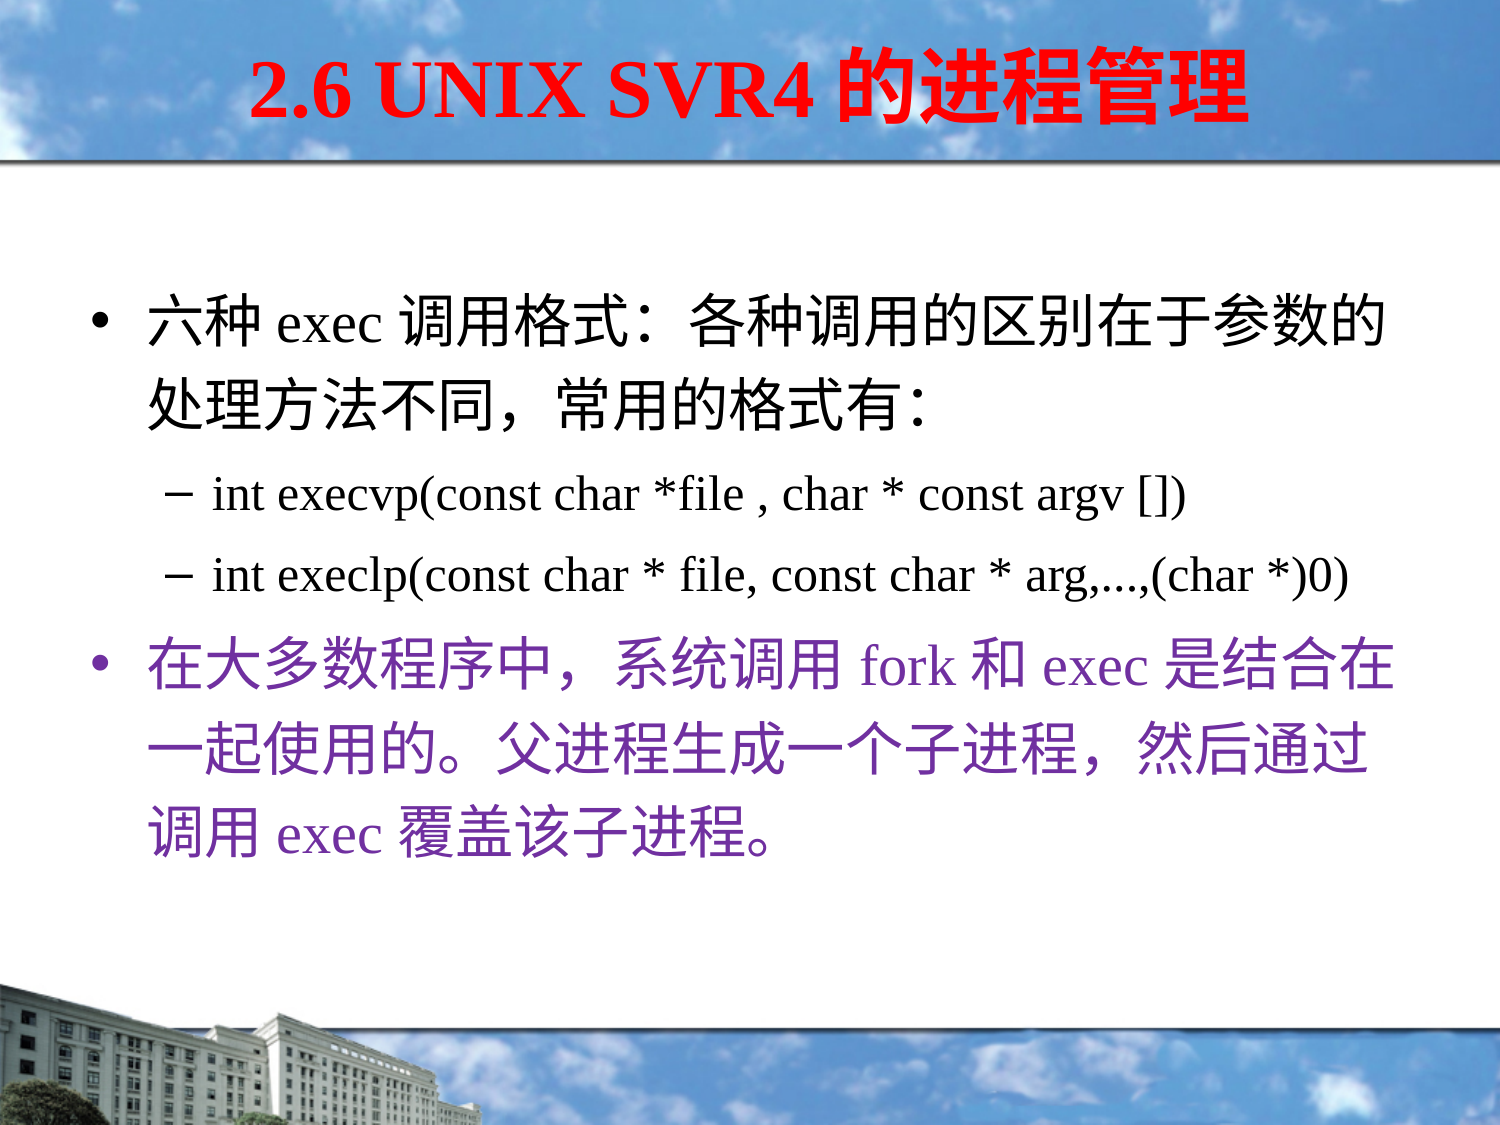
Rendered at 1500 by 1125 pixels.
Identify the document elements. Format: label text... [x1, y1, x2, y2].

list 六种exec调用格式：各种调用的区别在于参数的处理方法不同，常用的格式有： int execvp(const char *file , char * const argv []) int execlp(const char * file, const char * arg,...,(char *)0) 在大多数程序中，系统调用fork和exec是结合在一起使用的。父进程生成一个子进程，然后通过调用exec覆盖该子进程。 [75, 262, 1424, 1005]
picture [0, 0, 1500, 1125]
title 2.6 UNIX SVR4的进程管理 [75, 7, 1425, 161]
